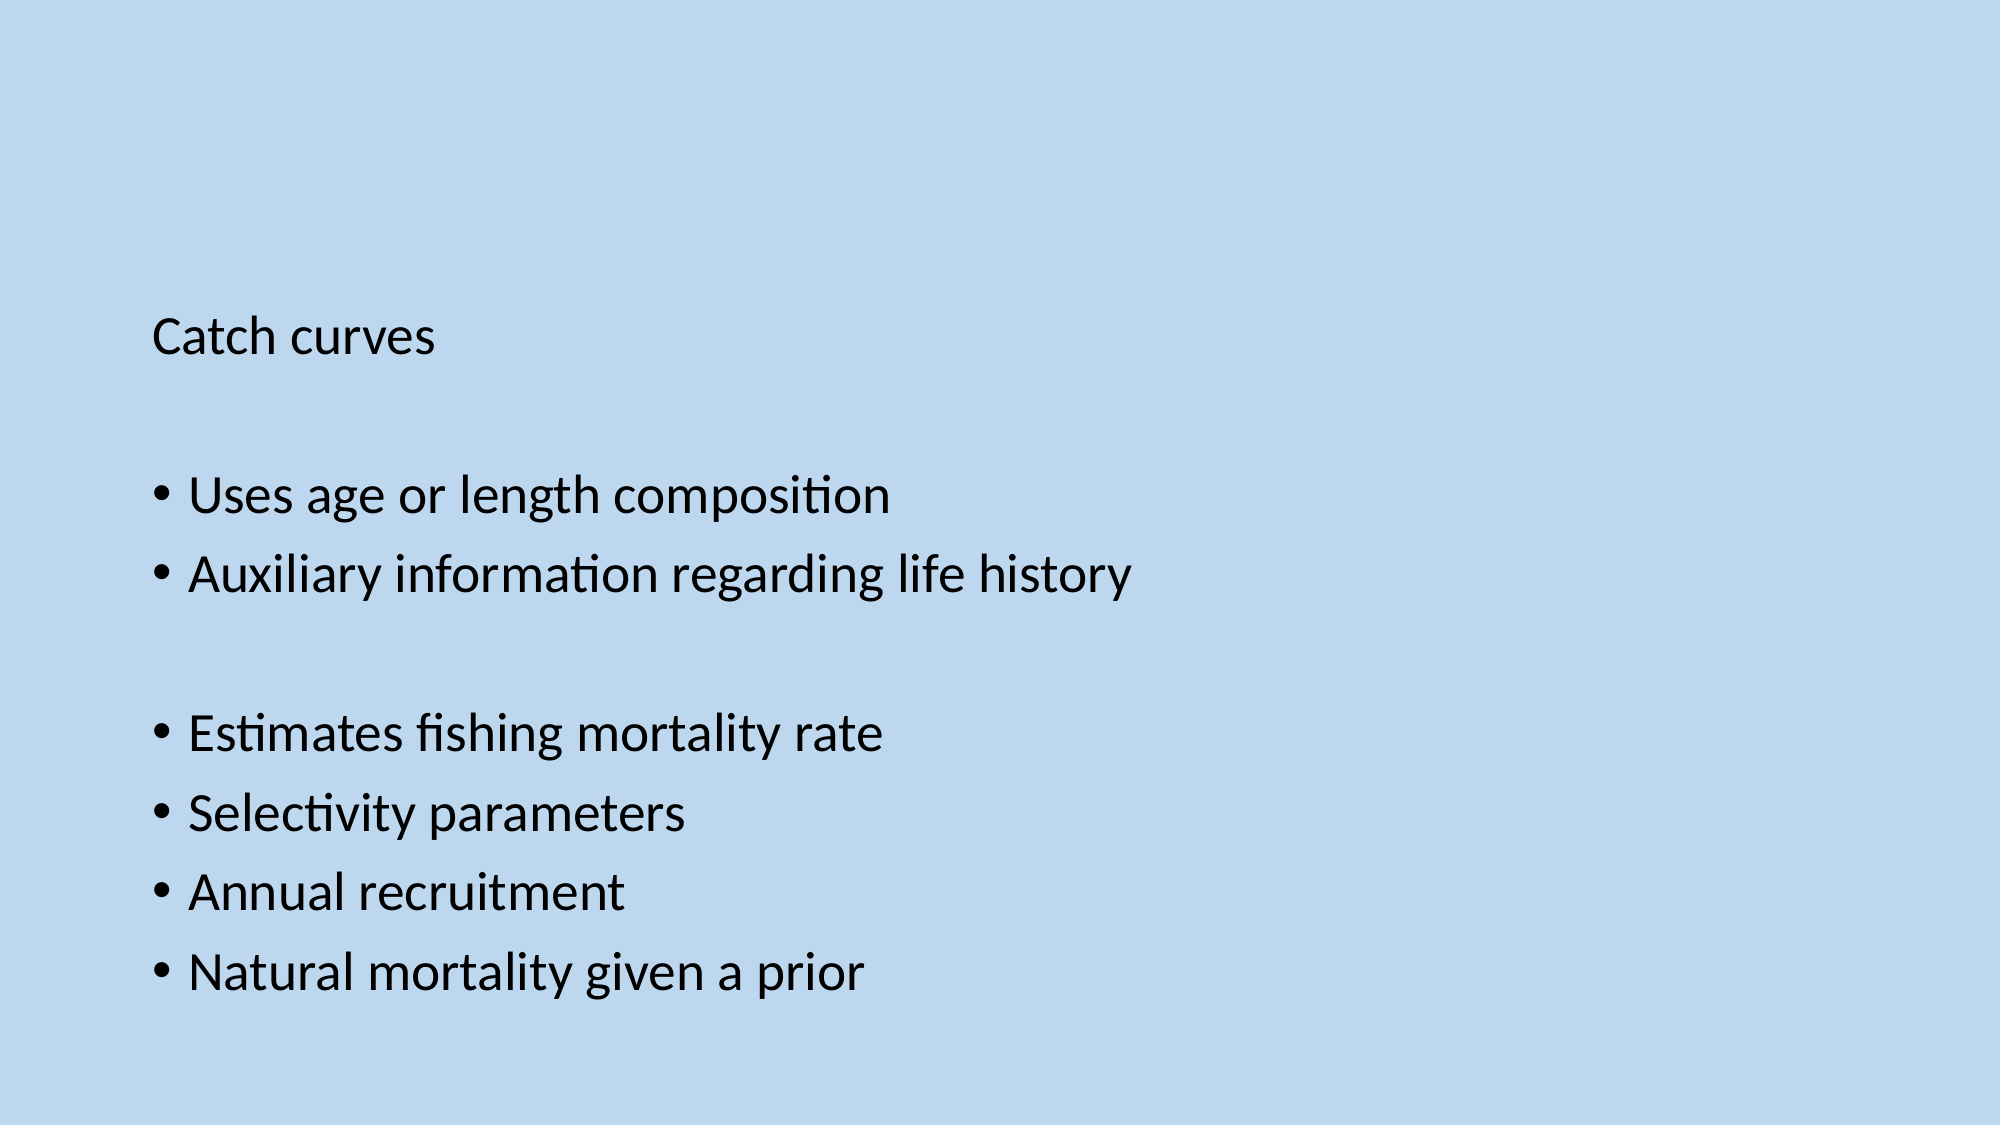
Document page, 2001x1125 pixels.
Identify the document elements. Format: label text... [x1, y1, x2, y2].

list Catch curves Uses age or length composition Auxiliary information regarding life history Estimates fishing mortality rate Selectivity parameters Annual recruitment Natural mortality given a prior [137, 299, 1863, 1014]
